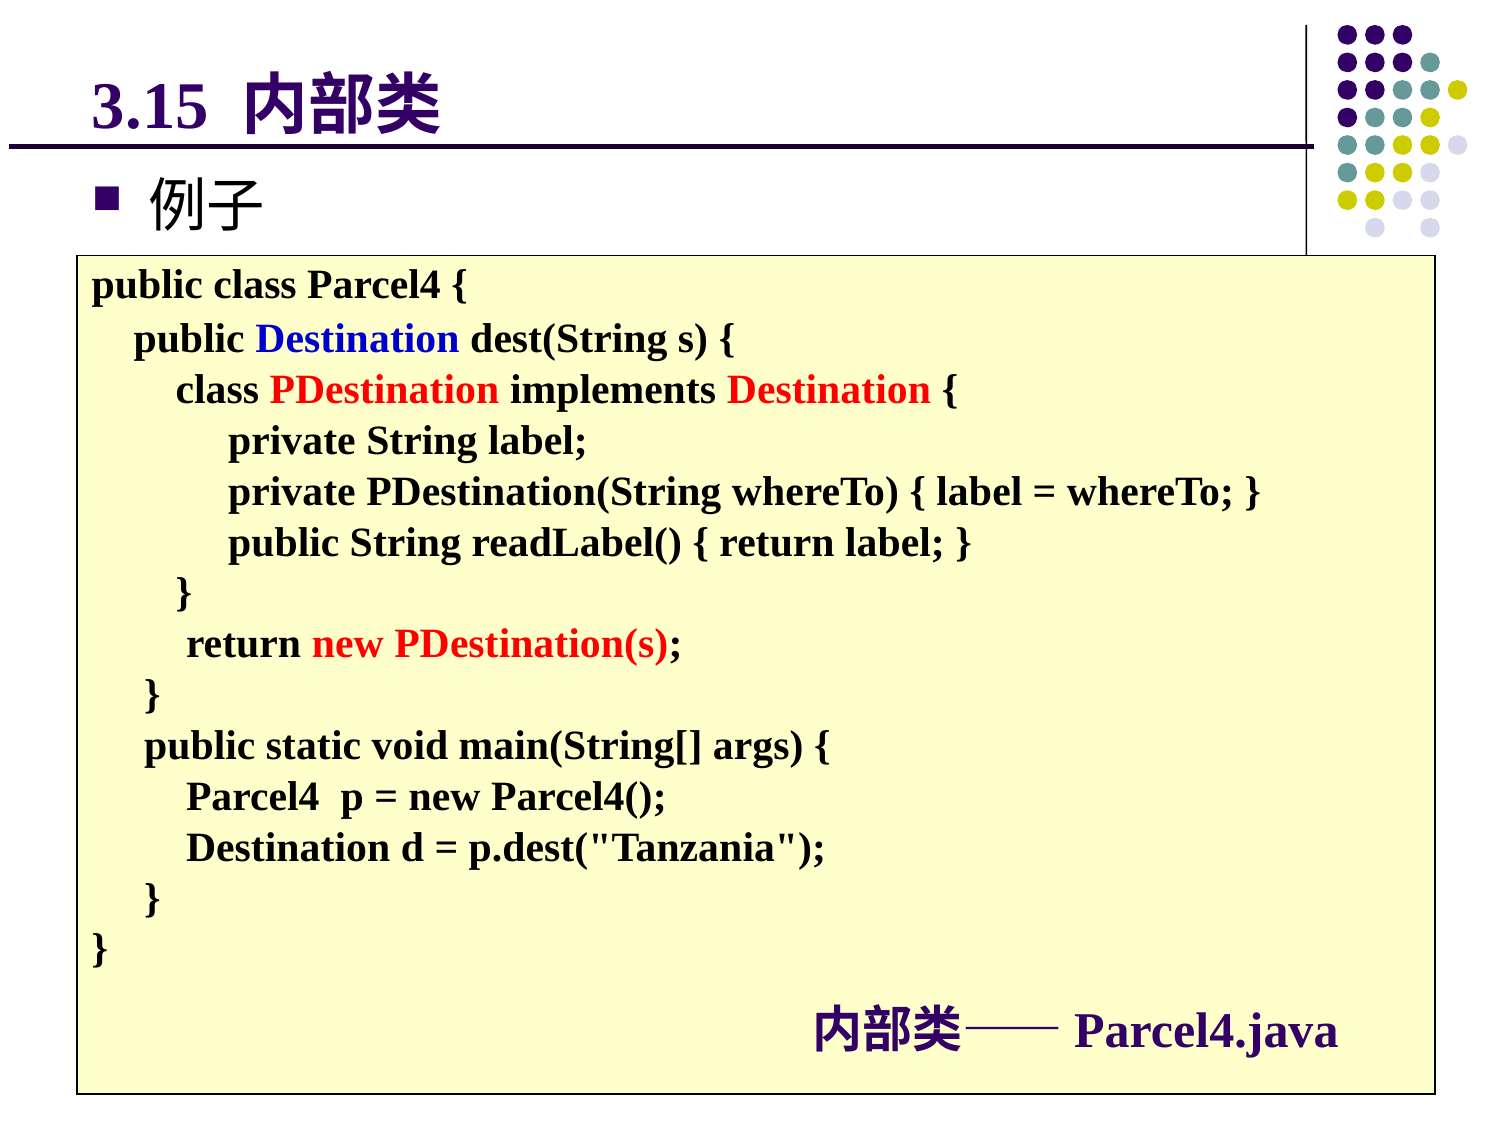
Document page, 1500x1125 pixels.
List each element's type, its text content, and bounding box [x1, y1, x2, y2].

text_box 内部类——Parcel4.java [797, 982, 1424, 1065]
list 例子 [76, 160, 1427, 255]
title 3.15 内部类 [76, 31, 1315, 146]
text_box public class Parcel4 { public Destination dest(String s) { class PDestination implements Destination { private String label; private PDestination(String whereTo) { label = whereTo; } public String readLabel() { return label; } } return new PDestination(s); } public static void main(String[] args) { Parcel4 p = new Parcel4(); Destination d = p.dest("Tanzania"); } } [76, 255, 1436, 1094]
